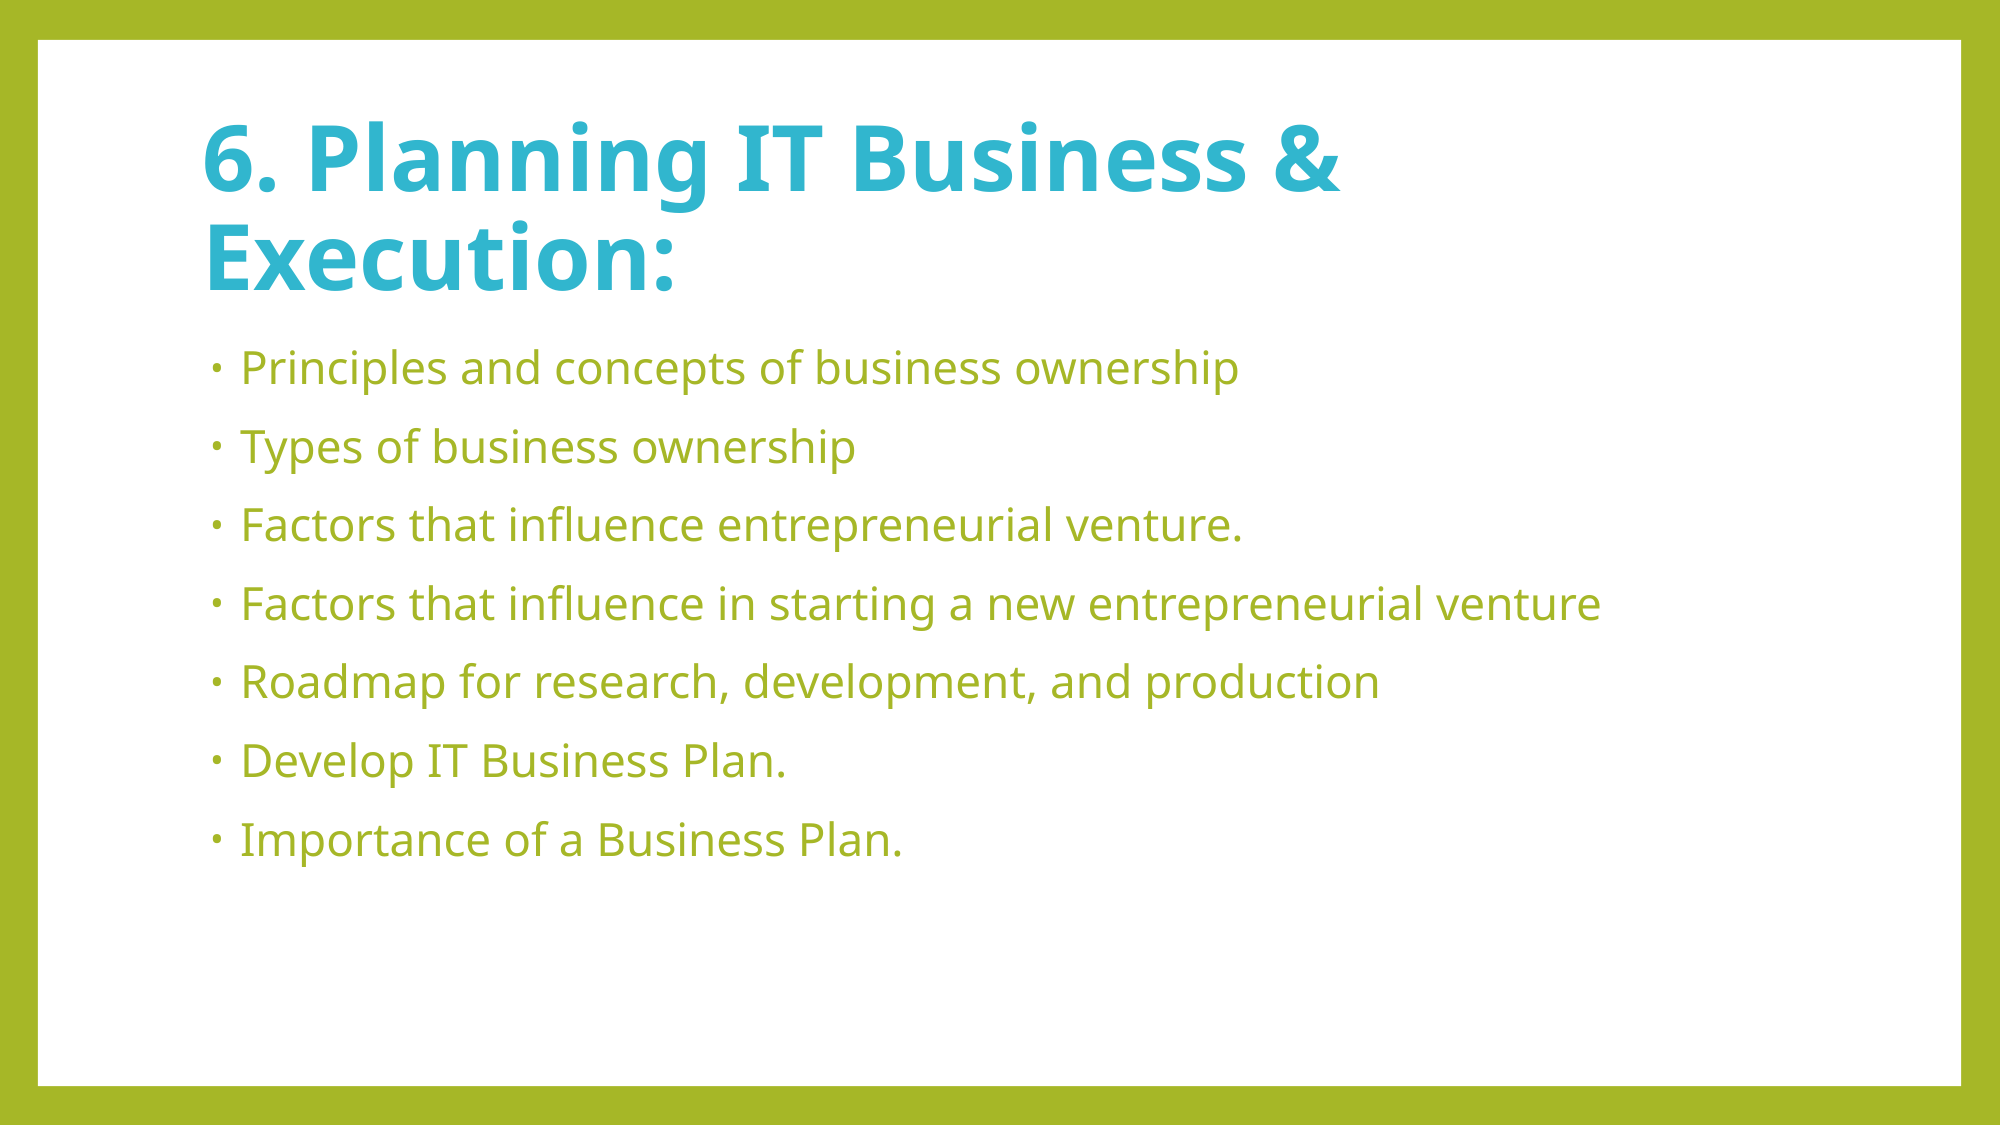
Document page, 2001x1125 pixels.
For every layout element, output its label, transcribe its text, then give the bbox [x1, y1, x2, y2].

title 6. Planning IT Business & Execution: [187, 99, 1808, 323]
list Principles and concepts of business ownership Types of business ownership Factors that influence entrepreneurial venture. Factors that influence in starting a new entrepreneurial venture Roadmap for research, development, and production Develop IT Business Plan. Importance of a Business Plan. [187, 337, 1808, 1000]
